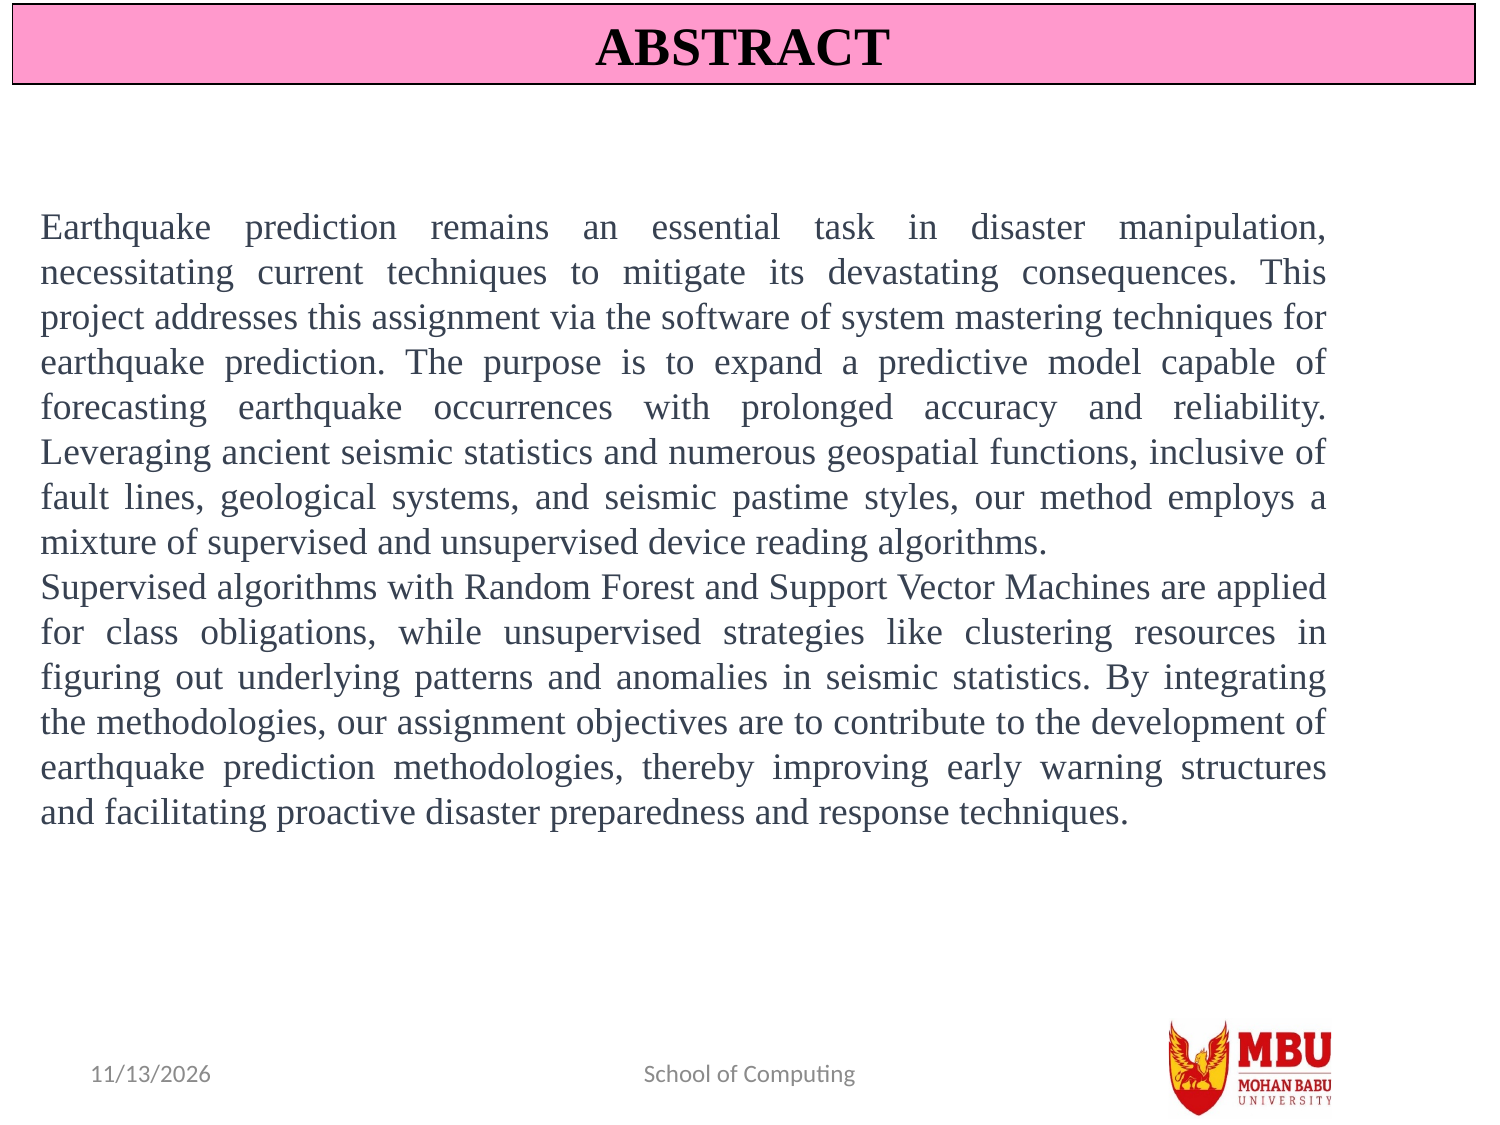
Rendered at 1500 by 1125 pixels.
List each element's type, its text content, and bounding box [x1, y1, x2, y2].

footer School of Computing [512, 1042, 988, 1103]
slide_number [75, 1042, 425, 1103]
text_box Earthquake prediction remains an essential task in disaster manipulation, necessitating current techniques to mitigate its devastating consequences. This project addresses this assignment via the software of system mastering techniques for earthquake prediction. The purpose is to expand a predictive model capable of forecasting earthquake occurrences with prolonged accuracy and reliability. Leveraging ancient seismic statistics and numerous geospatial functions, inclusive of fault lines, geological systems, and seismic pastime styles, our method employs a mixture of supervised and unsupervised device reading algorithms. Supervised algorithms with Random Forest and Support Vector Machines are applied for class obligations, while unsupervised strategies like clustering resources in figuring out underlying patterns and anomalies in seismic statistics. By integrating the methodologies, our assignment objectives are to contribute to the development of earthquake prediction methodologies, thereby improving early warning structures and facilitating proactive disaster preparedness and response techniques. [0, 194, 1476, 840]
text_box ABSTRACT [12, 4, 1475, 84]
picture [1168, 1018, 1332, 1119]
